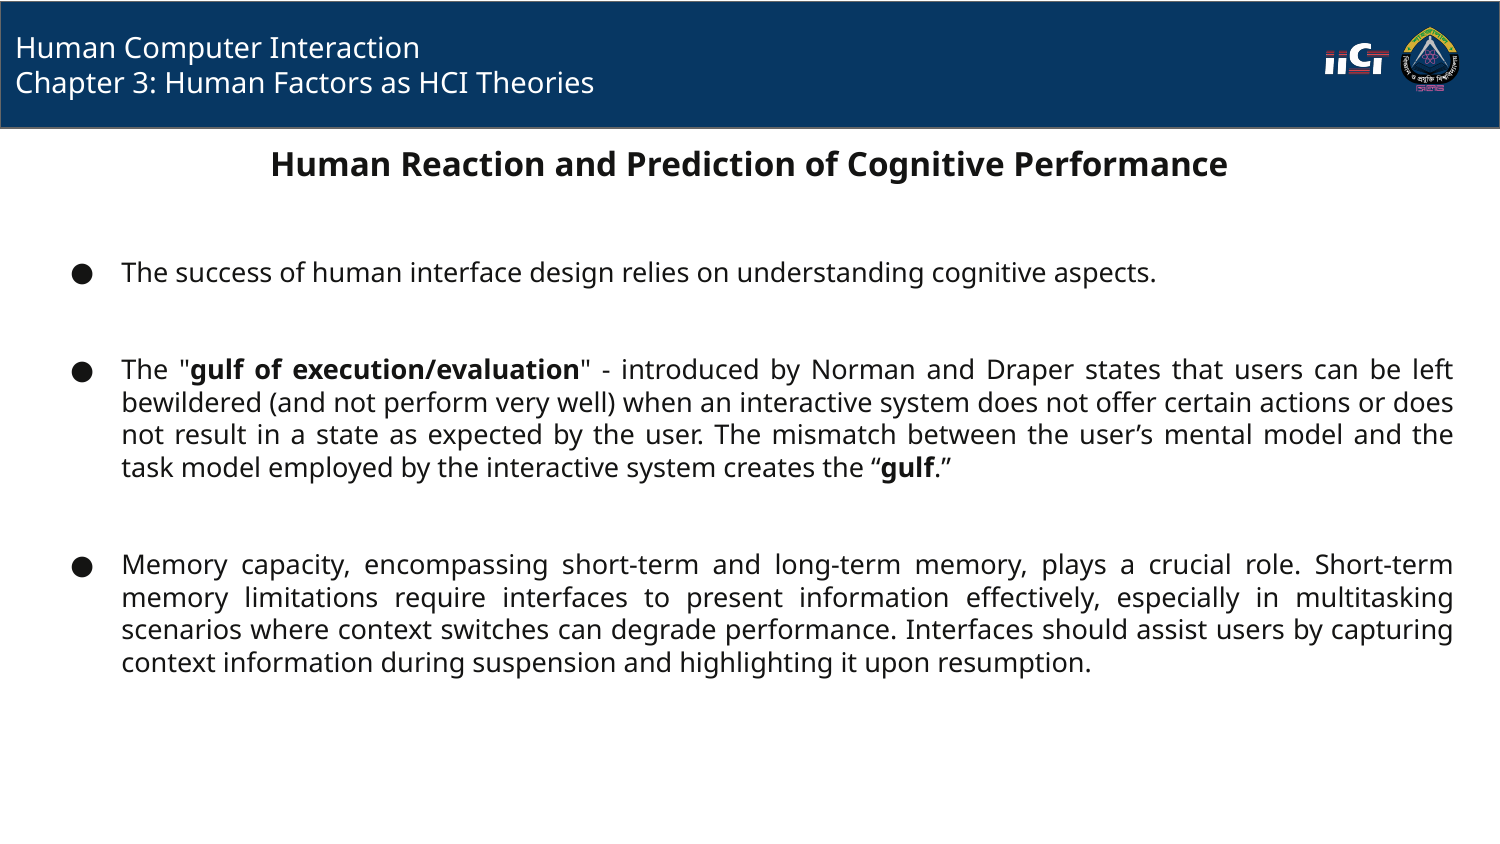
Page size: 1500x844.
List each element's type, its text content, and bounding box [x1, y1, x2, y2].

picture [1399, 26, 1460, 92]
text_box Human Reaction and Prediction of Cognitive Performance The success of human interface design relies on understanding cognitive aspects. The "gulf of execution/evaluation" - introduced by Norman and Draper states that users can be left bewildered (and not perform very well) when an interactive system does not offer certain actions or does not result in a state as expected by the user. The mismatch between the user’s mental model and the task model employed by the interactive system creates the “gulf.” Memory capacity, encompassing short-term and long-term memory, plays a crucial role. Short-term memory limitations require interfaces to present information effectively, especially in multitasking scenarios where context switches can degrade performance. Interfaces should assist users by capturing context information during suspension and highlighting it upon resumption. [31, 127, 1469, 802]
text_box Human Computer Interaction Chapter 3: Human Factors as HCI Theories [0, 1, 1500, 128]
picture [1324, 43, 1391, 75]
